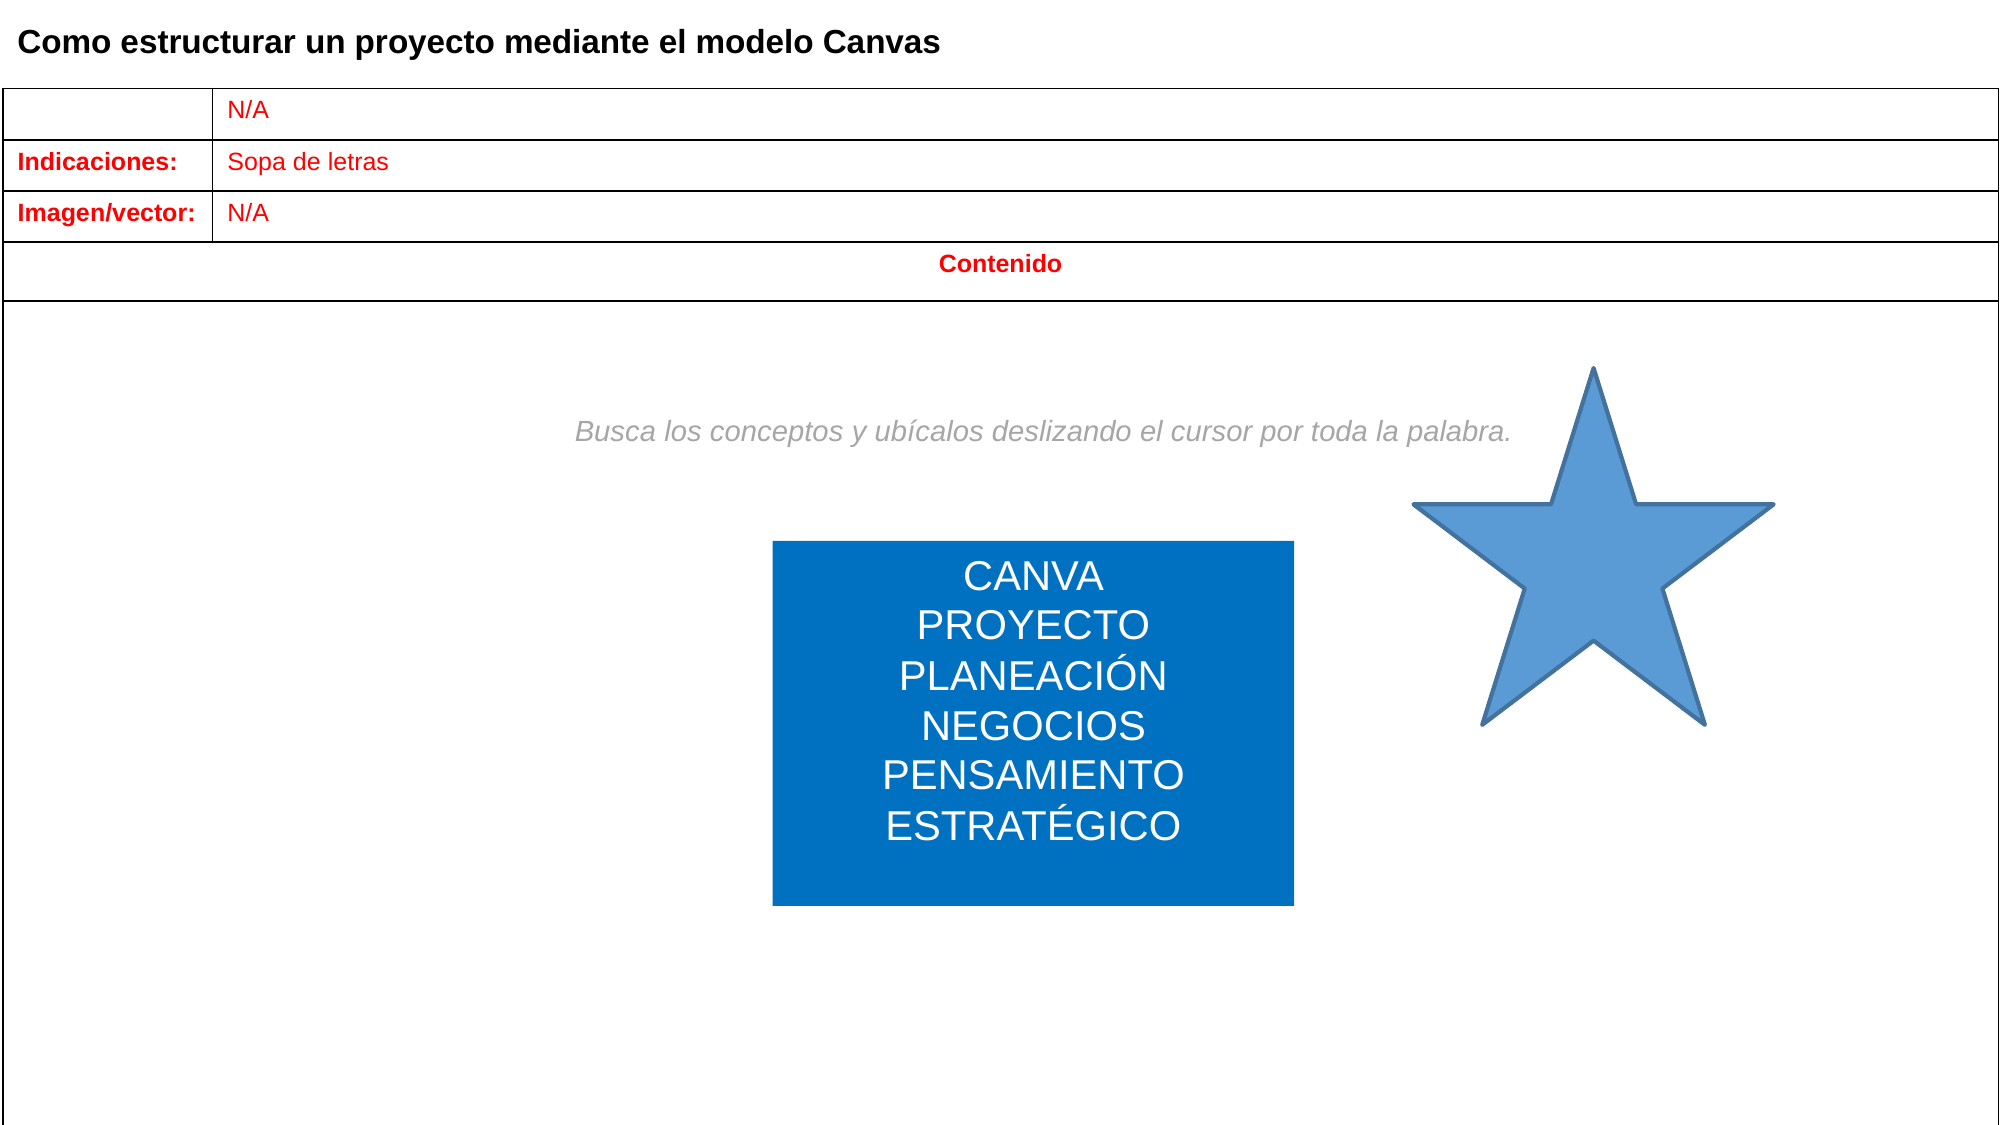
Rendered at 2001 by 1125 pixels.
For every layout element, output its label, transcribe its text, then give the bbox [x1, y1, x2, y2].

table_header [4, 89, 212, 139]
text_box CANVA PROYECTO PLANEACIÓN NEGOCIOS PENSAMIENTO ESTRATÉGICO [772, 540, 1295, 906]
table_cell N/A [213, 192, 1998, 241]
text_box [1411, 365, 1776, 727]
table_cell [4, 302, 1998, 1125]
table_cell Sopa de letras [213, 141, 1998, 190]
text_box Como estructurar un proyecto mediante el modelo Canvas [2, 12, 958, 68]
table_header N/A [213, 89, 1998, 139]
text_box Busca los conceptos y ubícalos deslizando el cursor por toda la palabra. [559, 404, 1530, 455]
text_box [32, 38, 1964, 88]
table_cell Contenido [4, 243, 1998, 300]
table_cell Imagen/vector: [4, 192, 212, 241]
table_cell Indicaciones: [4, 141, 212, 190]
